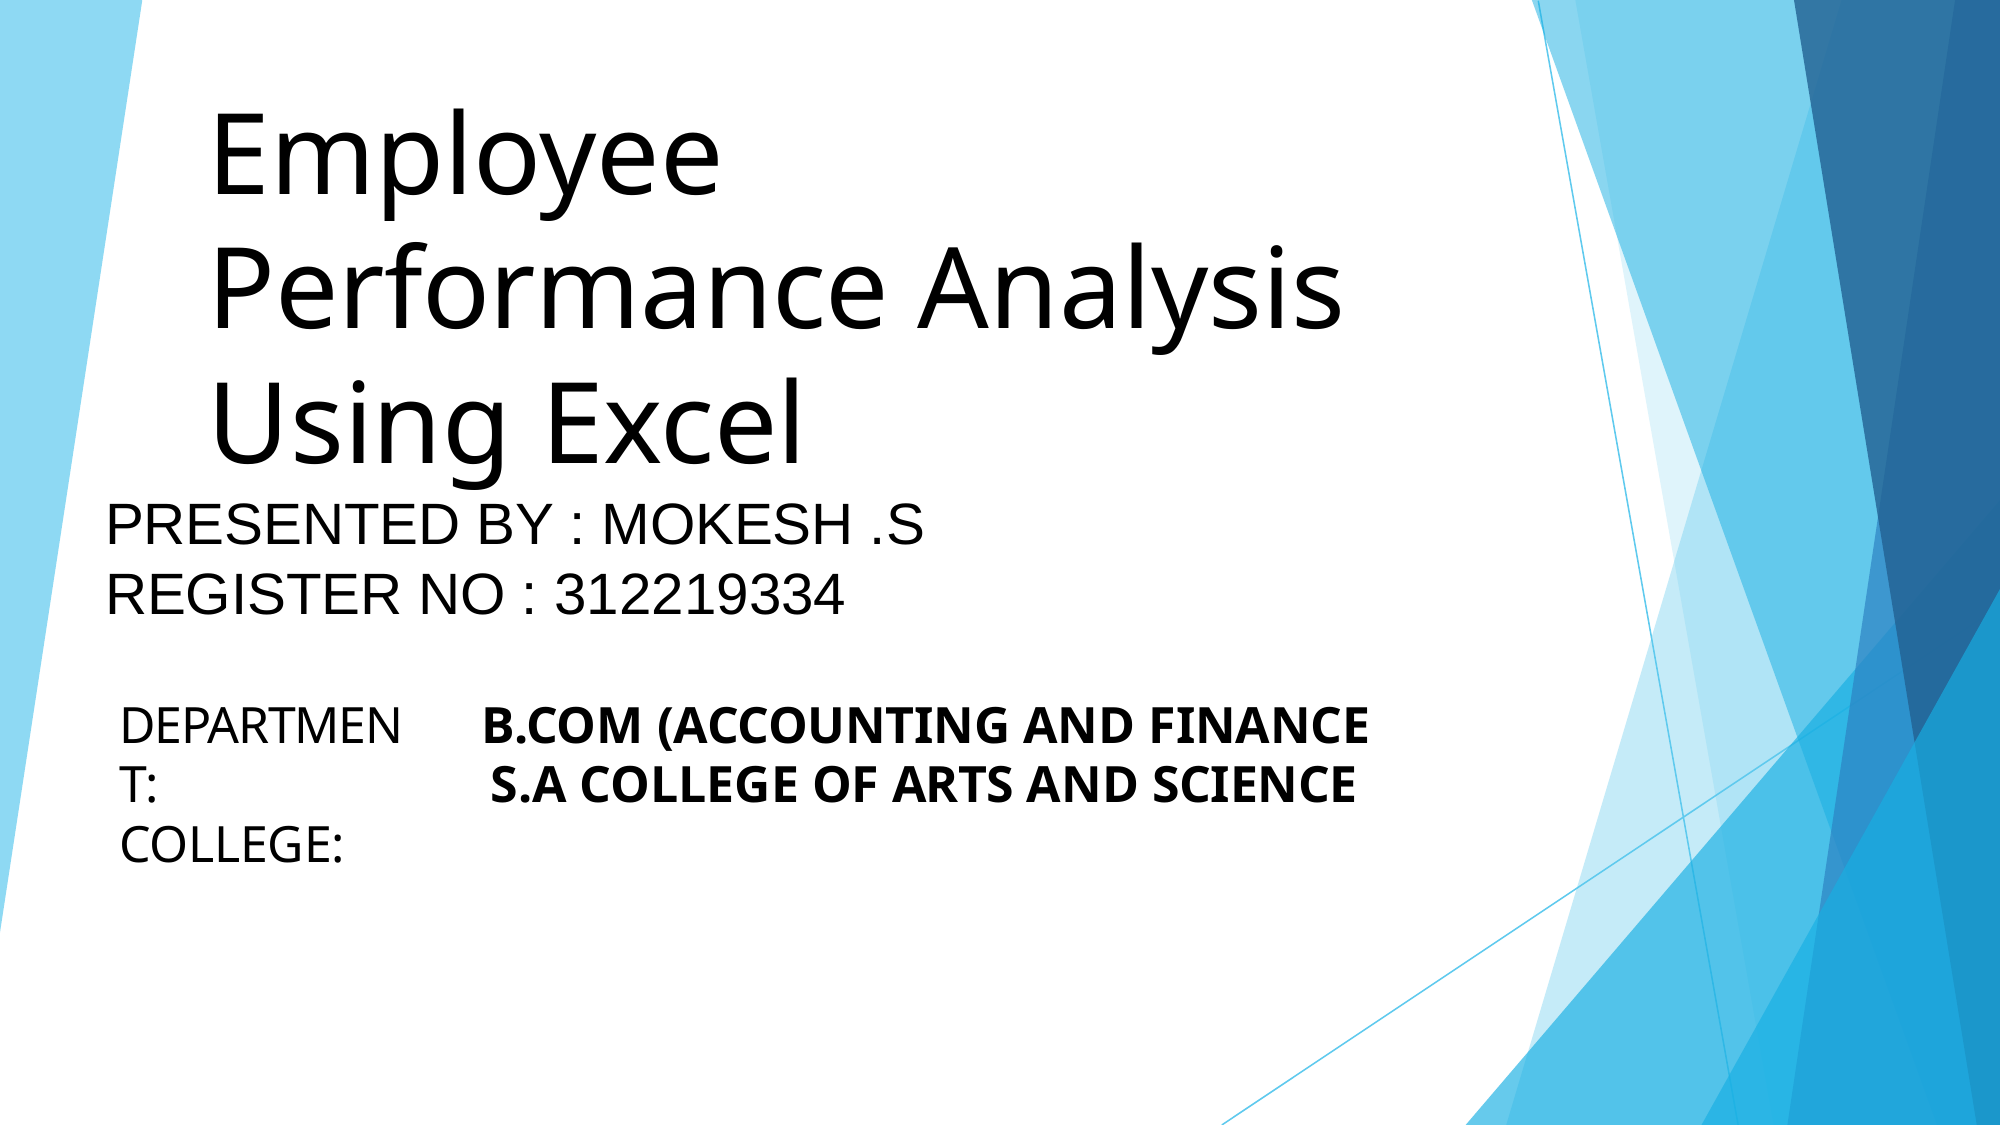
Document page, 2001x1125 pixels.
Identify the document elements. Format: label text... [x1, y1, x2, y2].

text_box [1220, 0, 2000, 1125]
text_box DEPARTMENT: COLLEGE: [117, 715, 424, 873]
title Employee Performance Analysis Using Excel [49, 40, 1215, 487]
text_box [0, 0, 143, 933]
text_box [94, 634, 752, 715]
text_box B.COM (ACCOUNTING AND FINANCE S.A COLLEGE OF ARTS AND SCIENCE [479, 691, 1215, 813]
text_box PRESENTED BY : MOKESH .S REGISTER NO : 312219334 [90, 478, 1215, 634]
